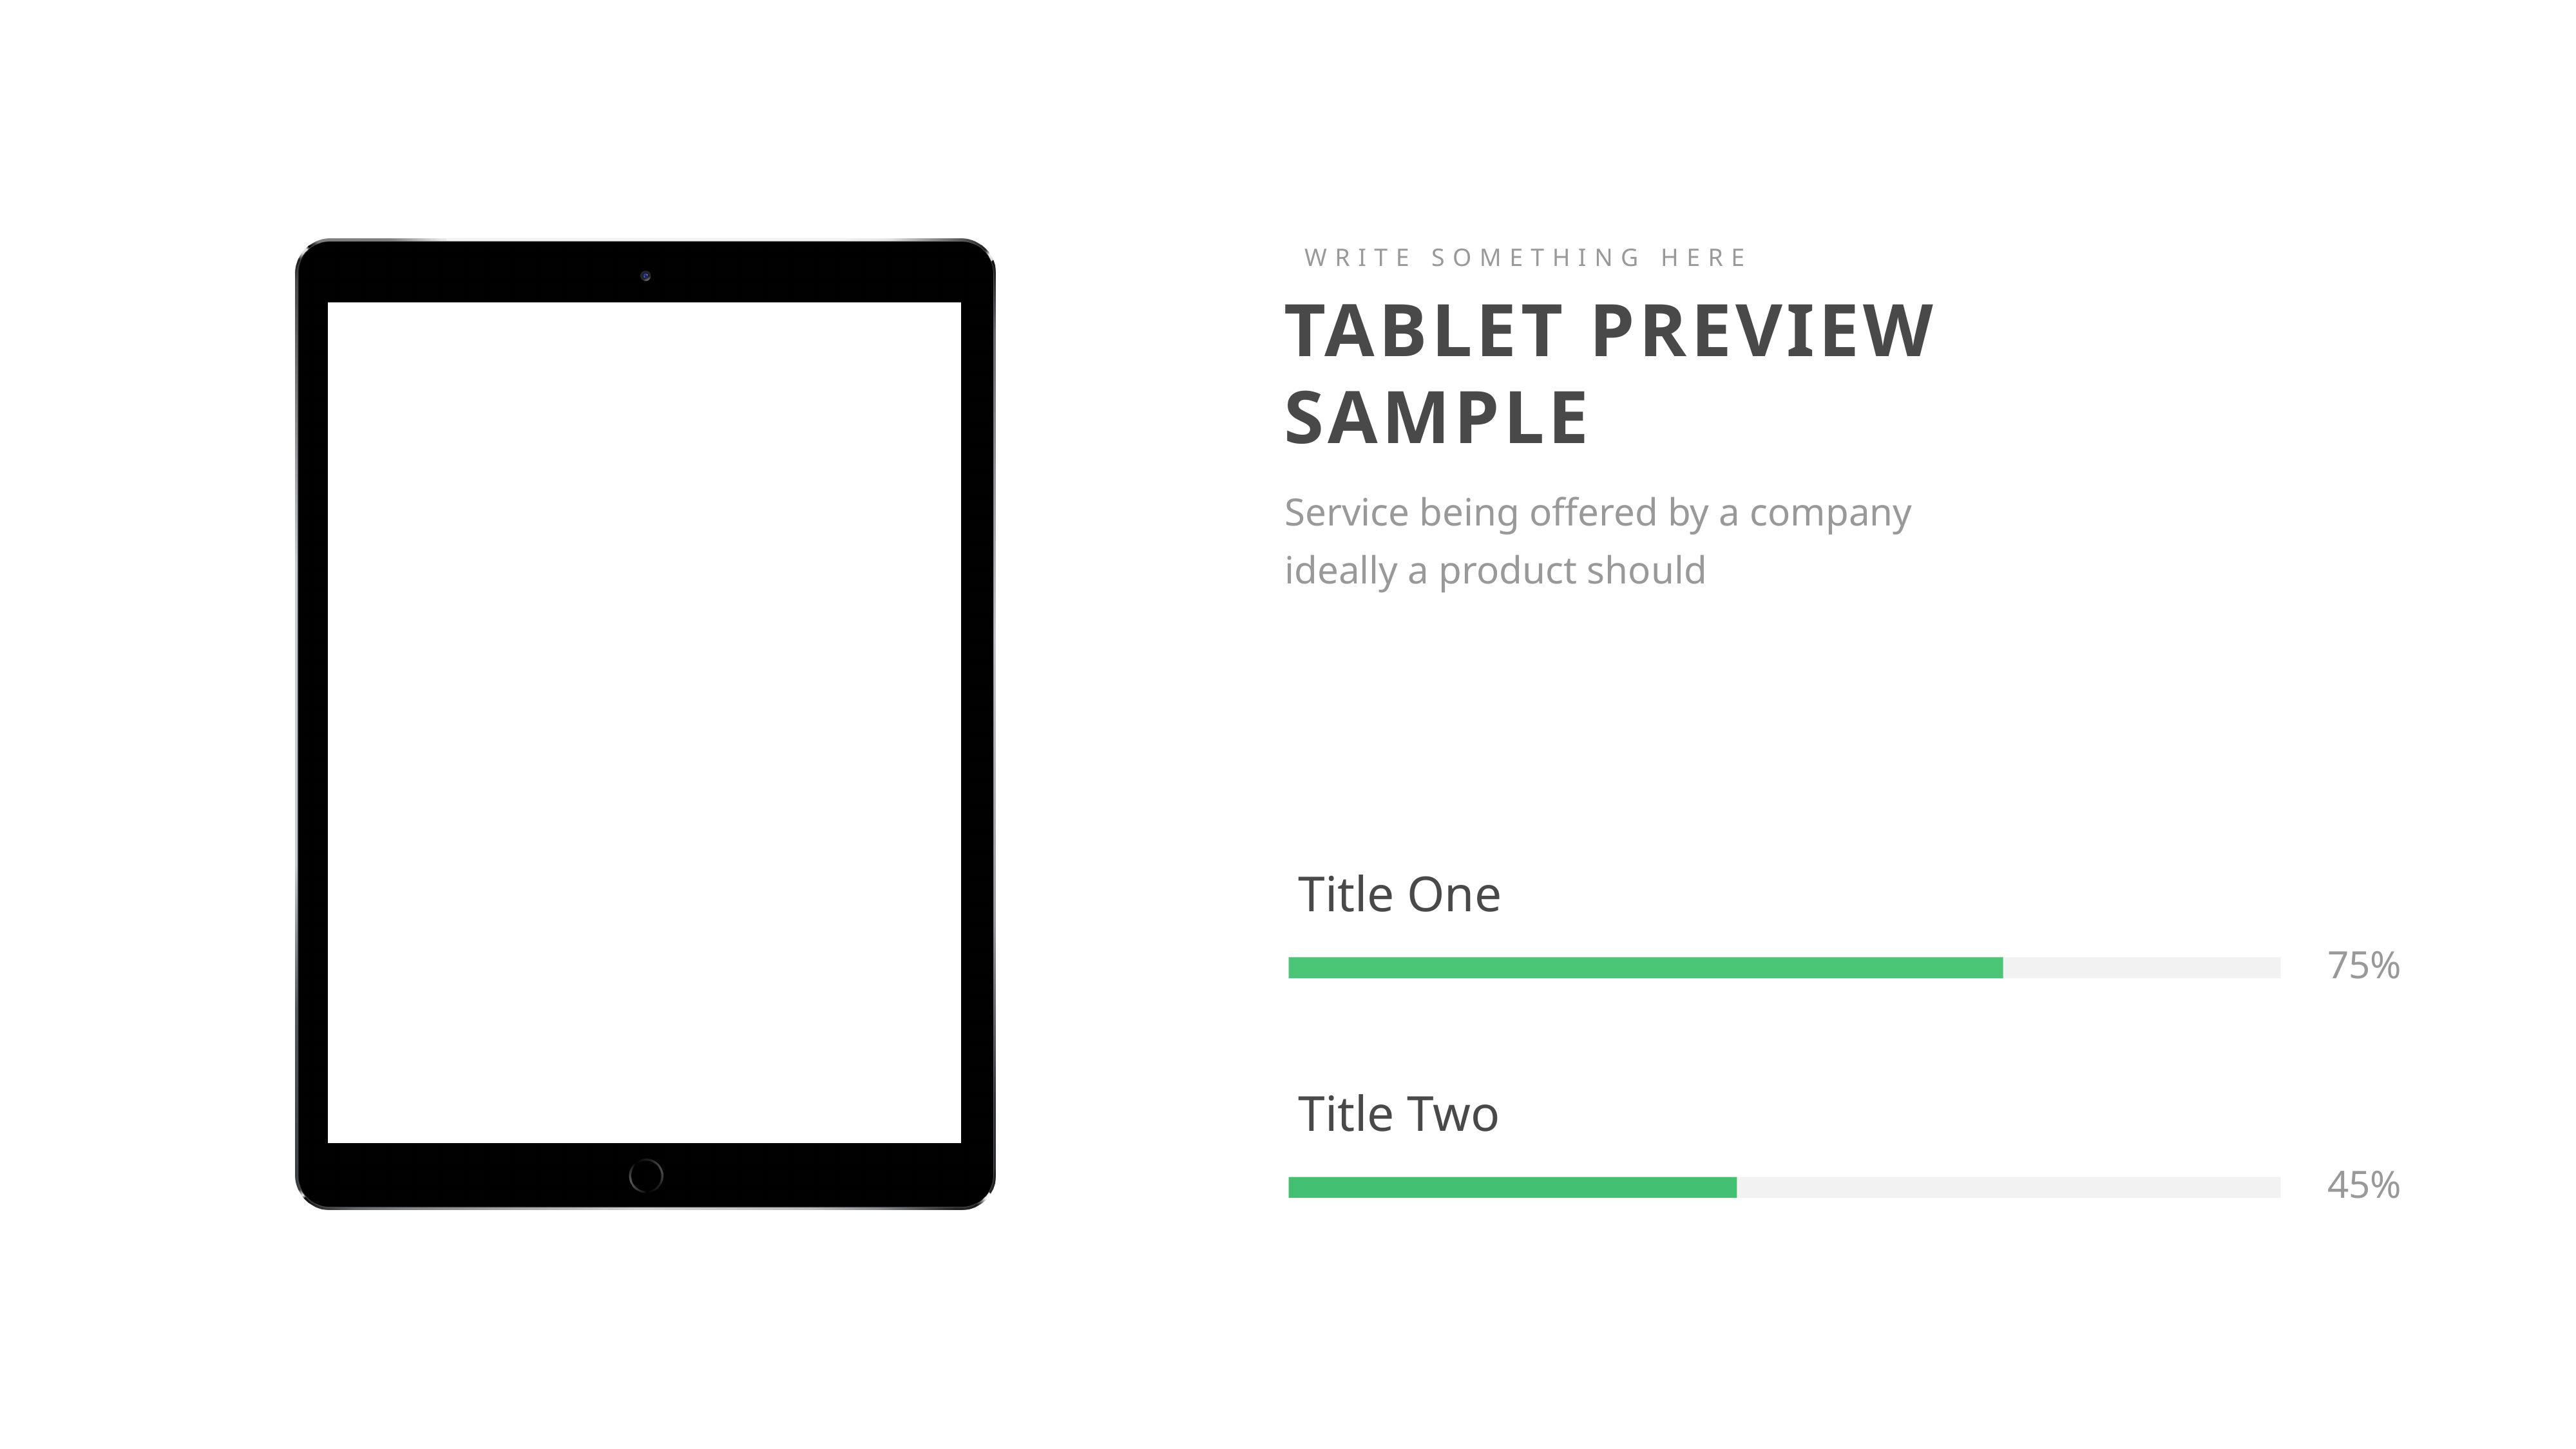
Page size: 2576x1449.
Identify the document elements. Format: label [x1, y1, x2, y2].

text_box [1262, 238, 2506, 1211]
picture [295, 238, 996, 1210]
